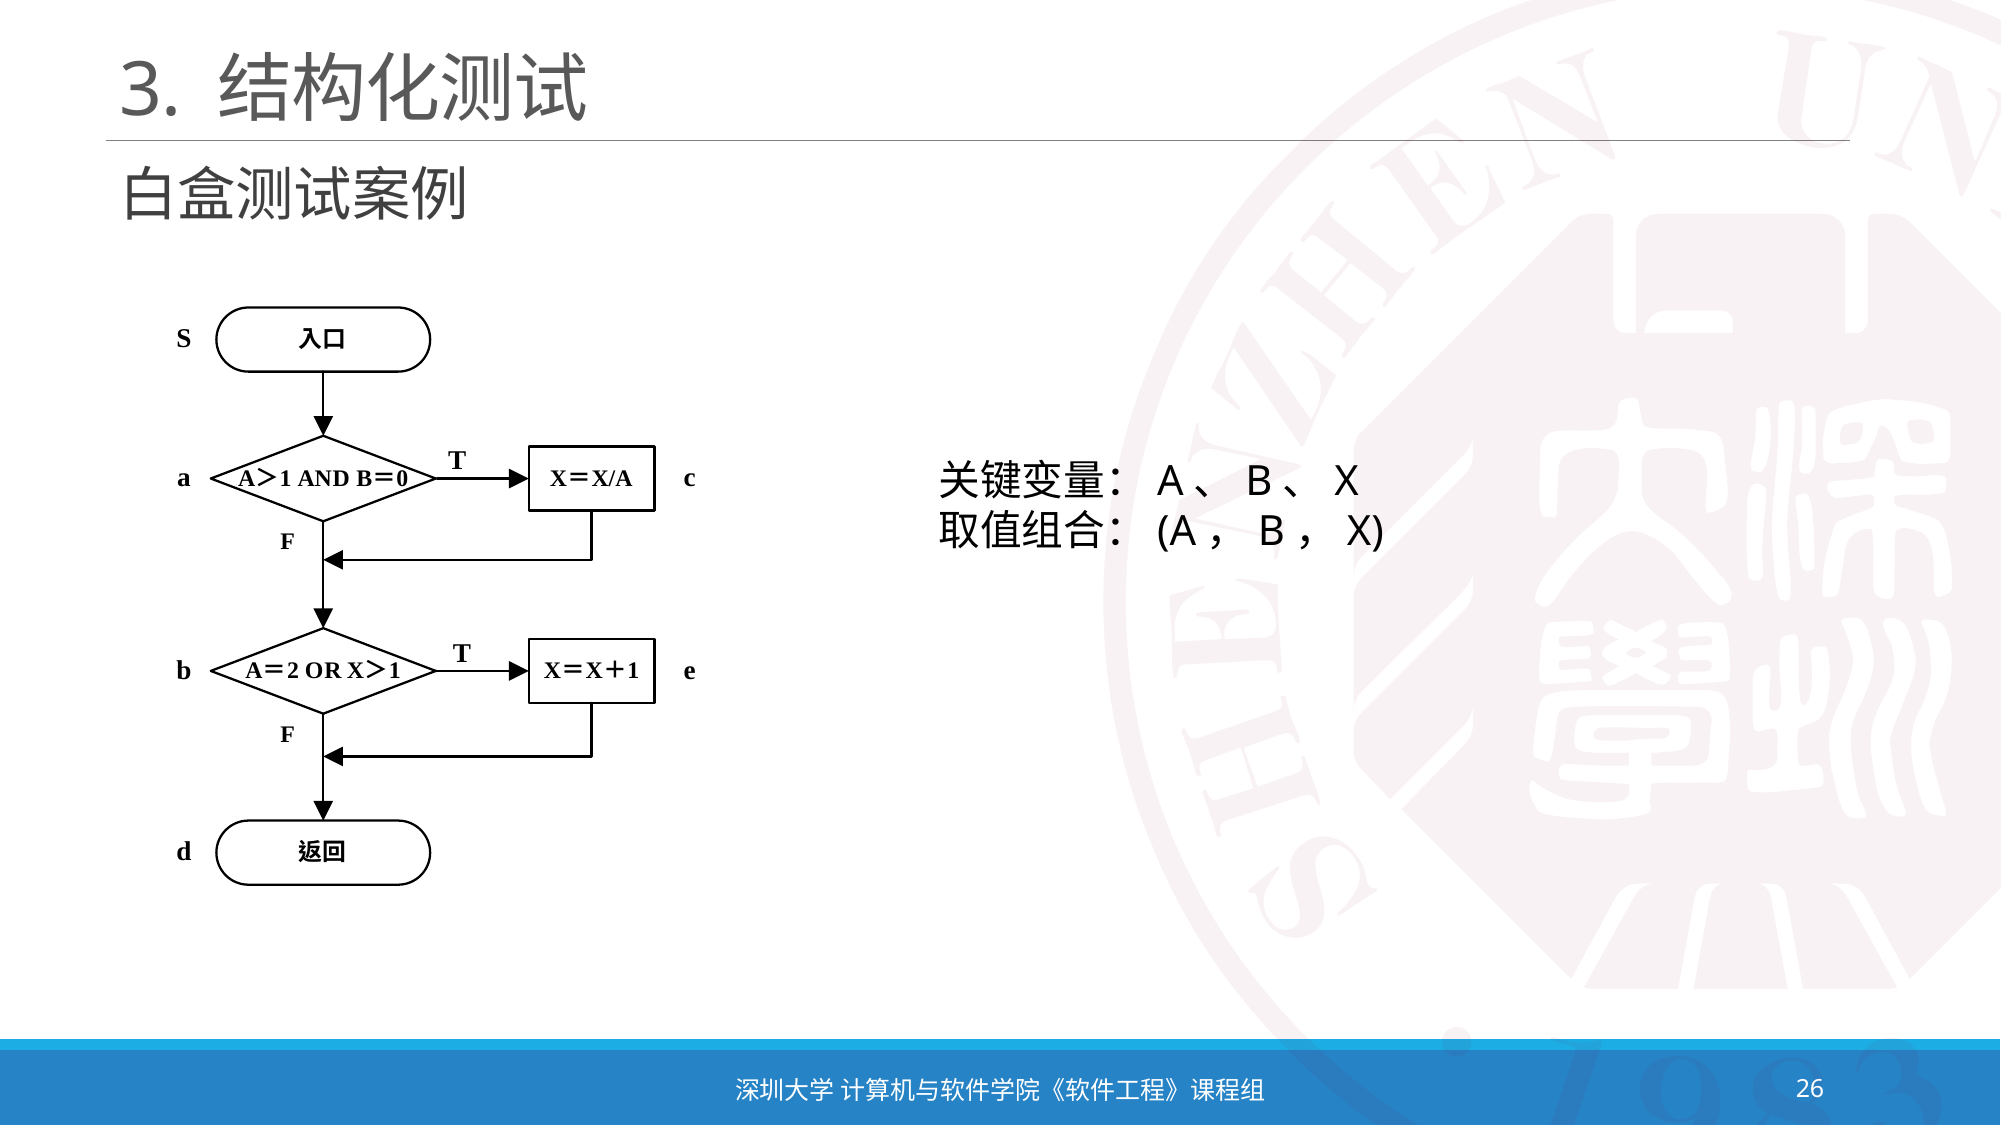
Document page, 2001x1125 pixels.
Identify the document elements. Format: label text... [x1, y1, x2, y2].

text_box 关键变量：A、B、X 取值组合：(A，B，X) [923, 446, 1426, 562]
title 3. 结构化测试 [104, 0, 1856, 139]
list 白盒测试案例 [104, 158, 1878, 1008]
picture [158, 301, 712, 889]
slide_number 26 [1624, 1059, 1840, 1120]
footer 深圳大学 计算机与软件学院《软件工程》课程组 [604, 1059, 1396, 1120]
